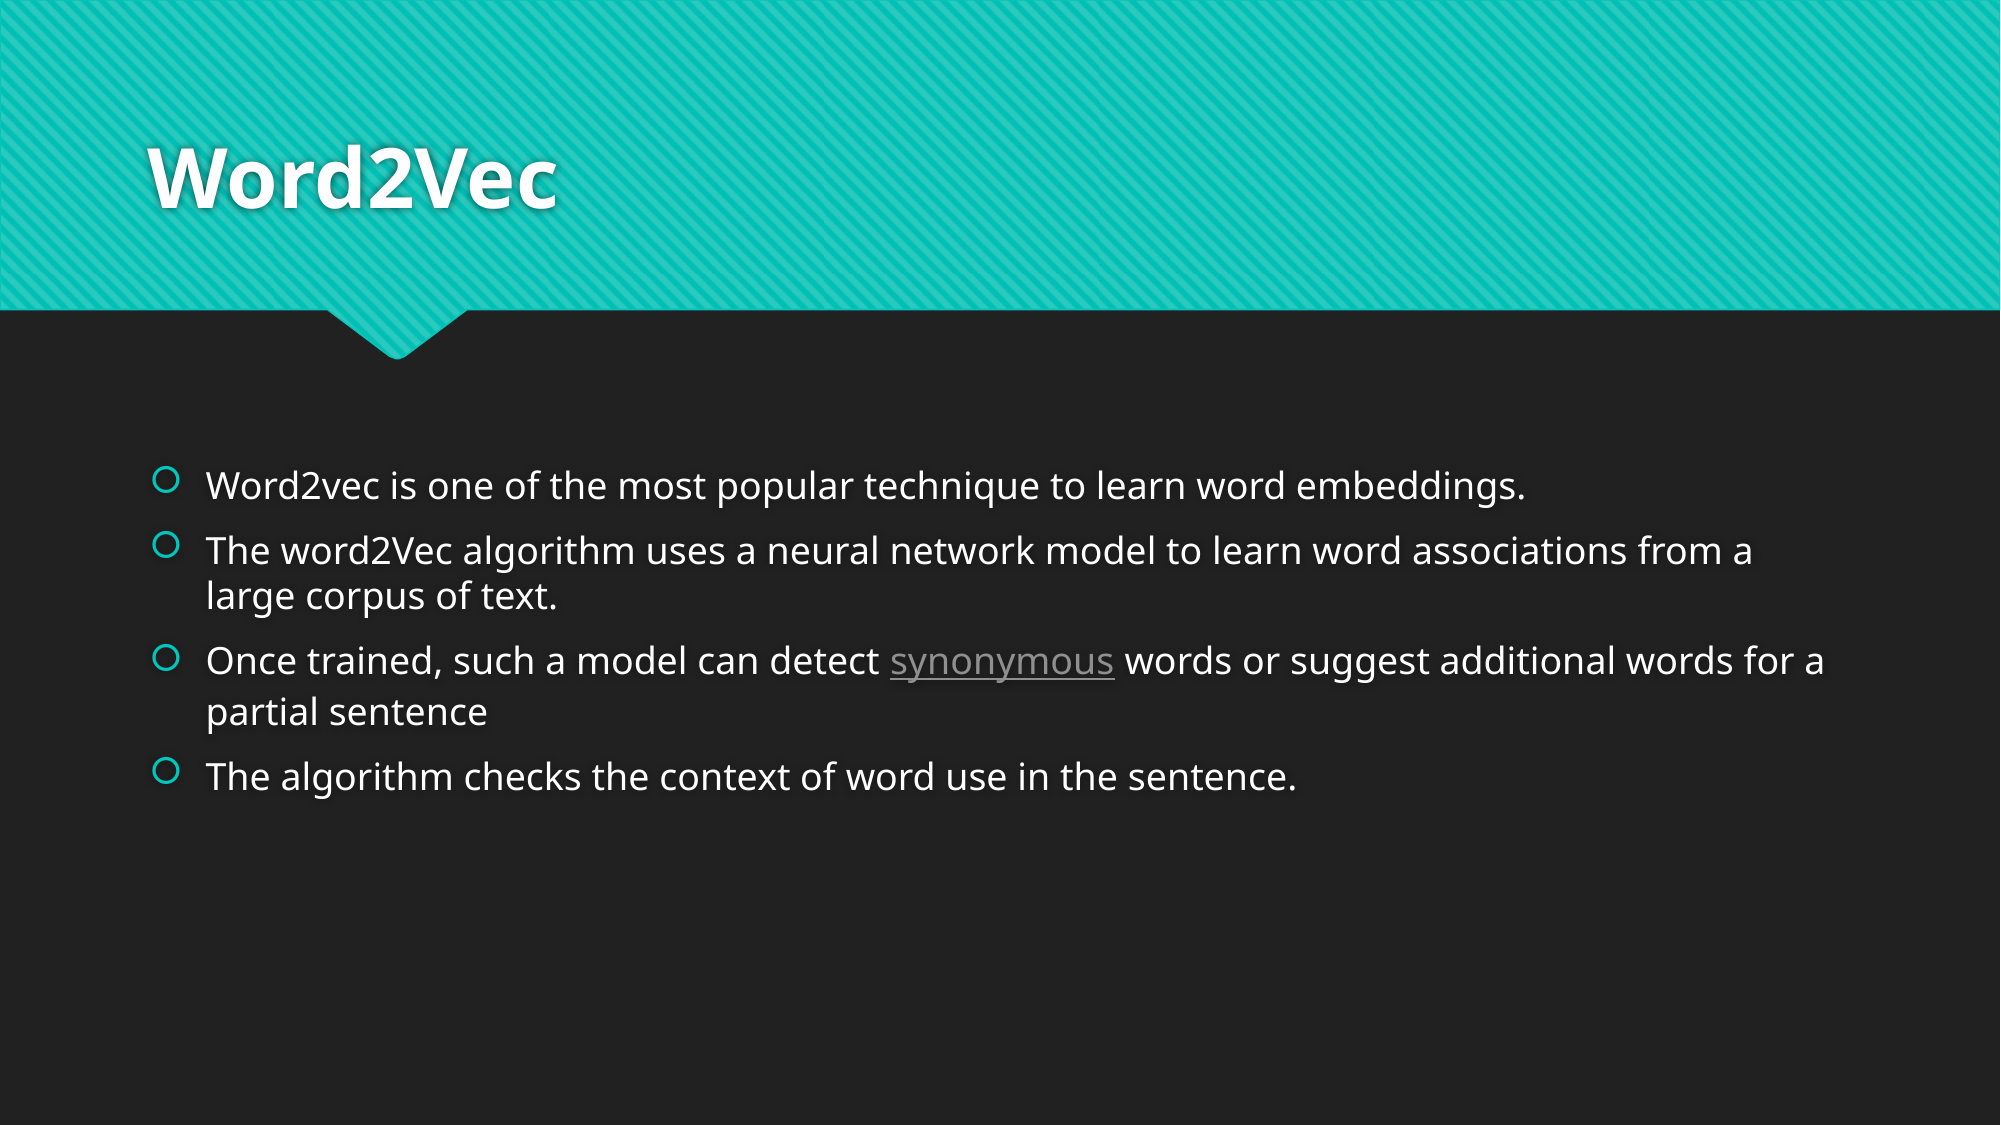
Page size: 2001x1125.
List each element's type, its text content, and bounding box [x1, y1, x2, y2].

list Word2vec is one of the most popular technique to learn word embeddings. The word2Vec algorithm uses a neural network model to learn word associations from a large corpus of text. Once trained, such a model can detect synonymous words or suggest additional words for a partial sentence The algorithm checks the context of word use in the sentence. [134, 364, 1866, 962]
title Word2Vec [132, 73, 1868, 233]
